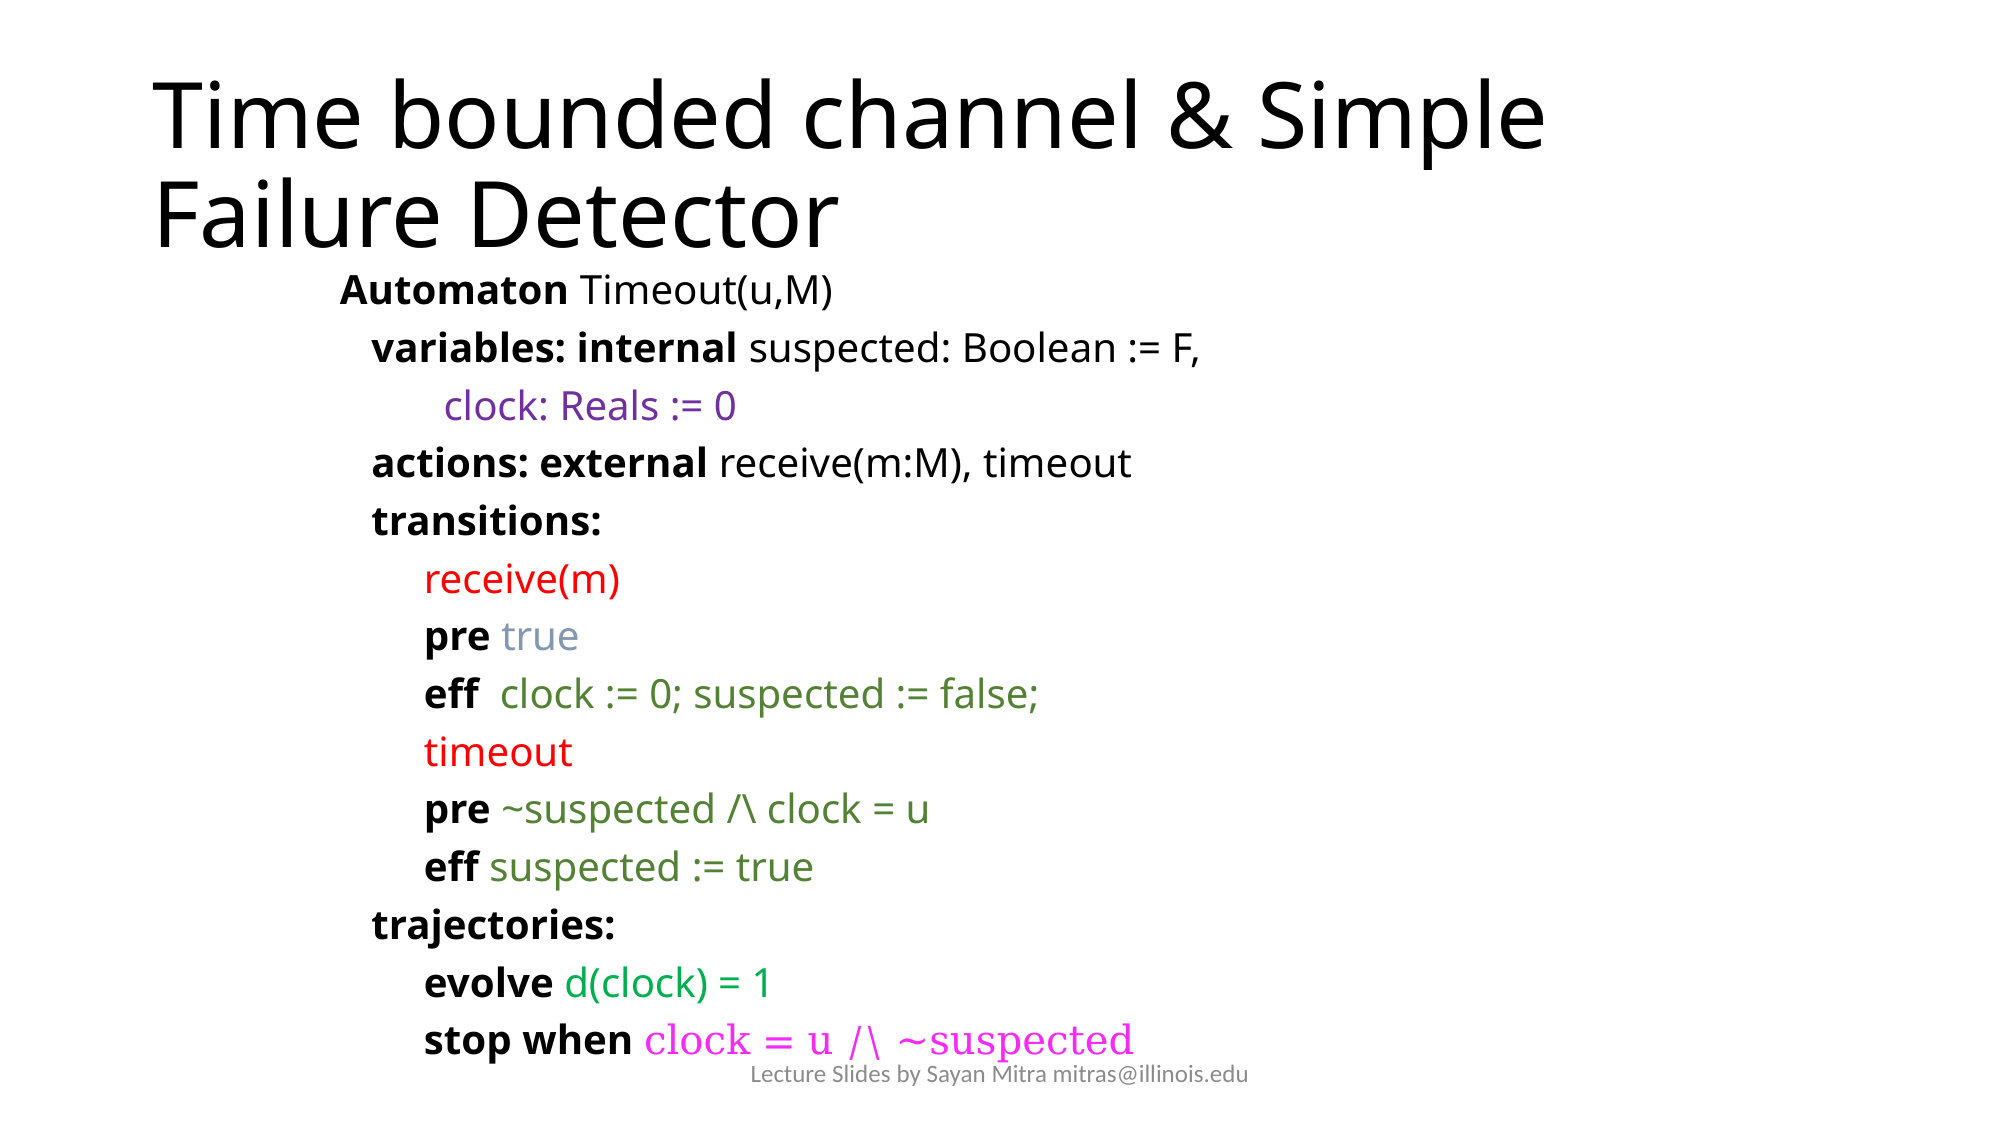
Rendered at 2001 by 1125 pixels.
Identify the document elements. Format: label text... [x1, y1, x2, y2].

title Time bounded channel & Simple Failure Detector [137, 59, 1863, 278]
footer Lecture Slides by Sayan Mitra mitras@illinois.edu [662, 1042, 1338, 1103]
list Automaton Timeout(u,M) variables: internal suspected: Boolean := F, clock: Reals := 0 actions: external receive(m:M), timeout transitions: receive(m) pre true eff clock := 0; suspected := false; timeout pre ~suspected /\ clock = u eff suspected := true trajectories: evolve d(clock) = 1 stop when clock = u /\ ~suspected [324, 262, 1425, 1075]
